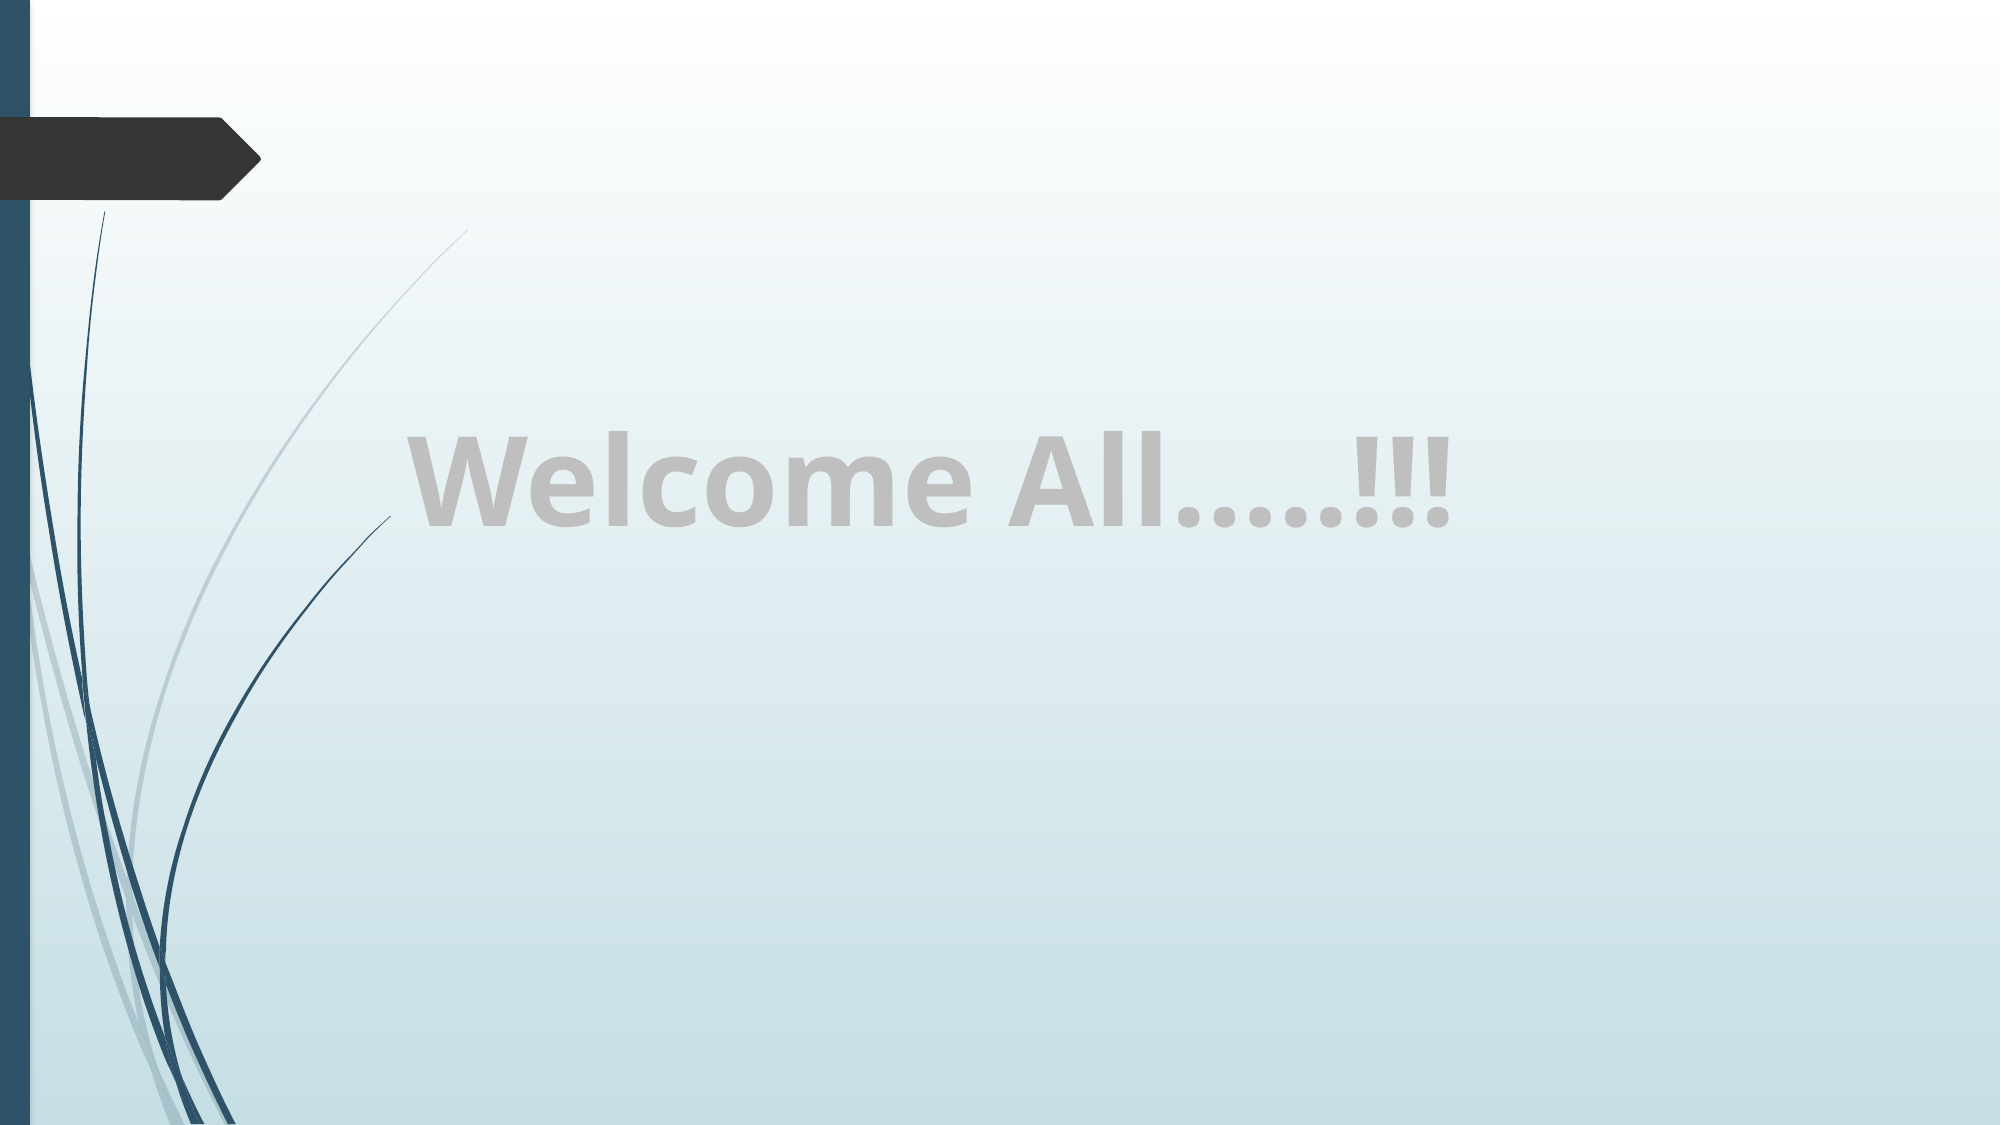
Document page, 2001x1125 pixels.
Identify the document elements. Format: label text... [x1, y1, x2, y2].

title Welcome All…..!!! [392, 213, 1888, 997]
